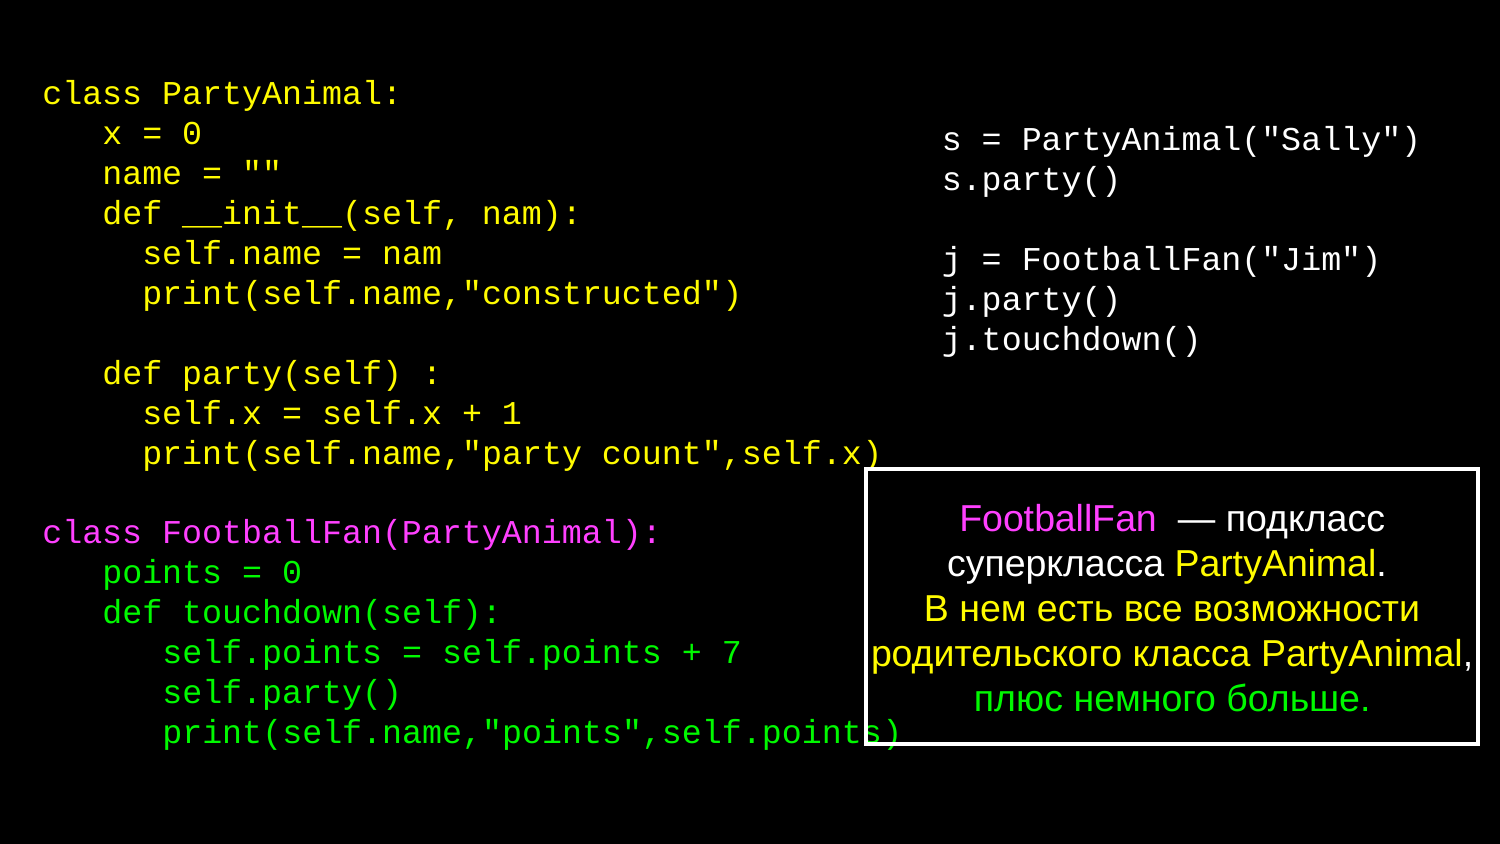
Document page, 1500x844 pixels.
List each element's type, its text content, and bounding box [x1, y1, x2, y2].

text_box FootballFan — подкласс суперкласса PartyAnimal. В нем есть все возможности родительского класса PartyAnimal, плюс немного больше. [866, 469, 1479, 744]
text_box s = PartyAnimal("Sally") s.party() j = FootballFan("Jim") j.party() j.touchdown() [938, 98, 1473, 376]
text_box class PartyAnimal: x = 0 name = "" def __init__(self, nam): self.name = nam print(self.name,"constructed") def party(self) : self.x = self.x + 1 print(self.name,"party count",self.x) class FootballFan(PartyAnimal): points = 0 def touchdown(self): self.points = self.points + 7 self.party() print(self.name,"points",self.points) [38, 25, 917, 797]
